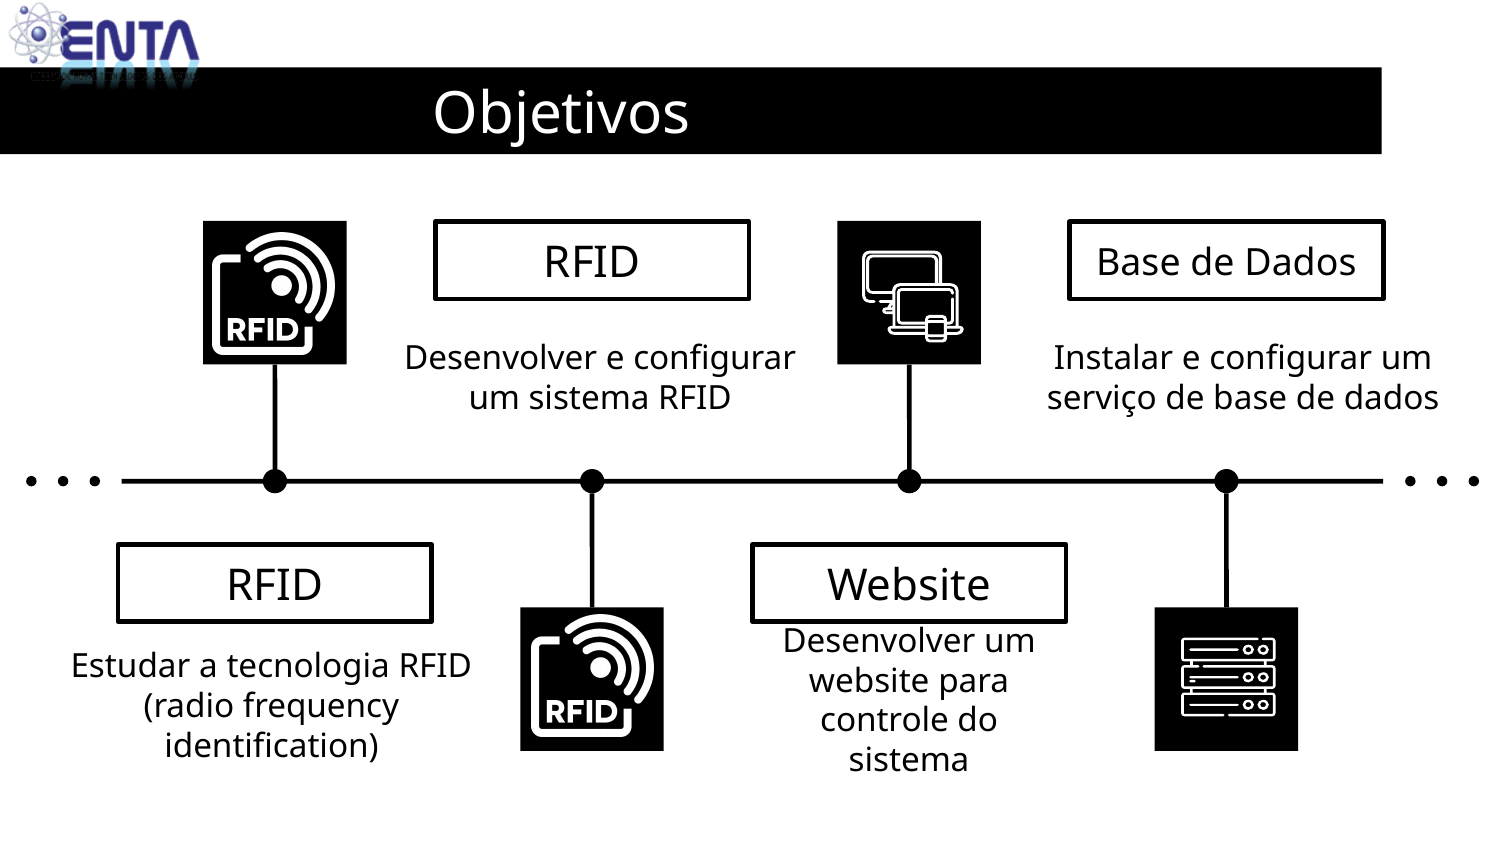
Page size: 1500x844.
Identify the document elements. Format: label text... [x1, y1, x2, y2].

text_box [89, 475, 101, 487]
text_box Base de Dados [1069, 221, 1384, 299]
text_box [203, 220, 347, 365]
text_box Desenvolver e configurar um sistema RFID [363, 312, 838, 440]
text_box [520, 607, 664, 751]
text_box Estudar a tecnologia RFID (radio frequency identification) [35, 640, 508, 768]
text_box Instalar e configurar um serviço de base de dados [1022, 312, 1465, 440]
picture [212, 231, 336, 355]
text_box RFID [118, 544, 432, 622]
text_box RFID [435, 221, 749, 299]
text_box [862, 250, 964, 343]
text_box [26, 475, 37, 487]
text_box [1405, 475, 1416, 487]
text_box [1468, 475, 1480, 487]
text_box Objetivos [118, 60, 1382, 155]
text_box [262, 469, 288, 494]
text_box Website [752, 544, 1067, 622]
text_box [57, 475, 69, 487]
text_box [579, 469, 605, 494]
text_box [1154, 607, 1299, 751]
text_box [1180, 637, 1276, 717]
text_box [1436, 475, 1448, 487]
text_box Desenvolver um website para controle do sistema [752, 634, 1067, 763]
picture [7, 0, 204, 95]
text_box [837, 220, 981, 365]
picture [531, 613, 655, 737]
text_box [897, 469, 922, 494]
text_box [1214, 469, 1239, 494]
